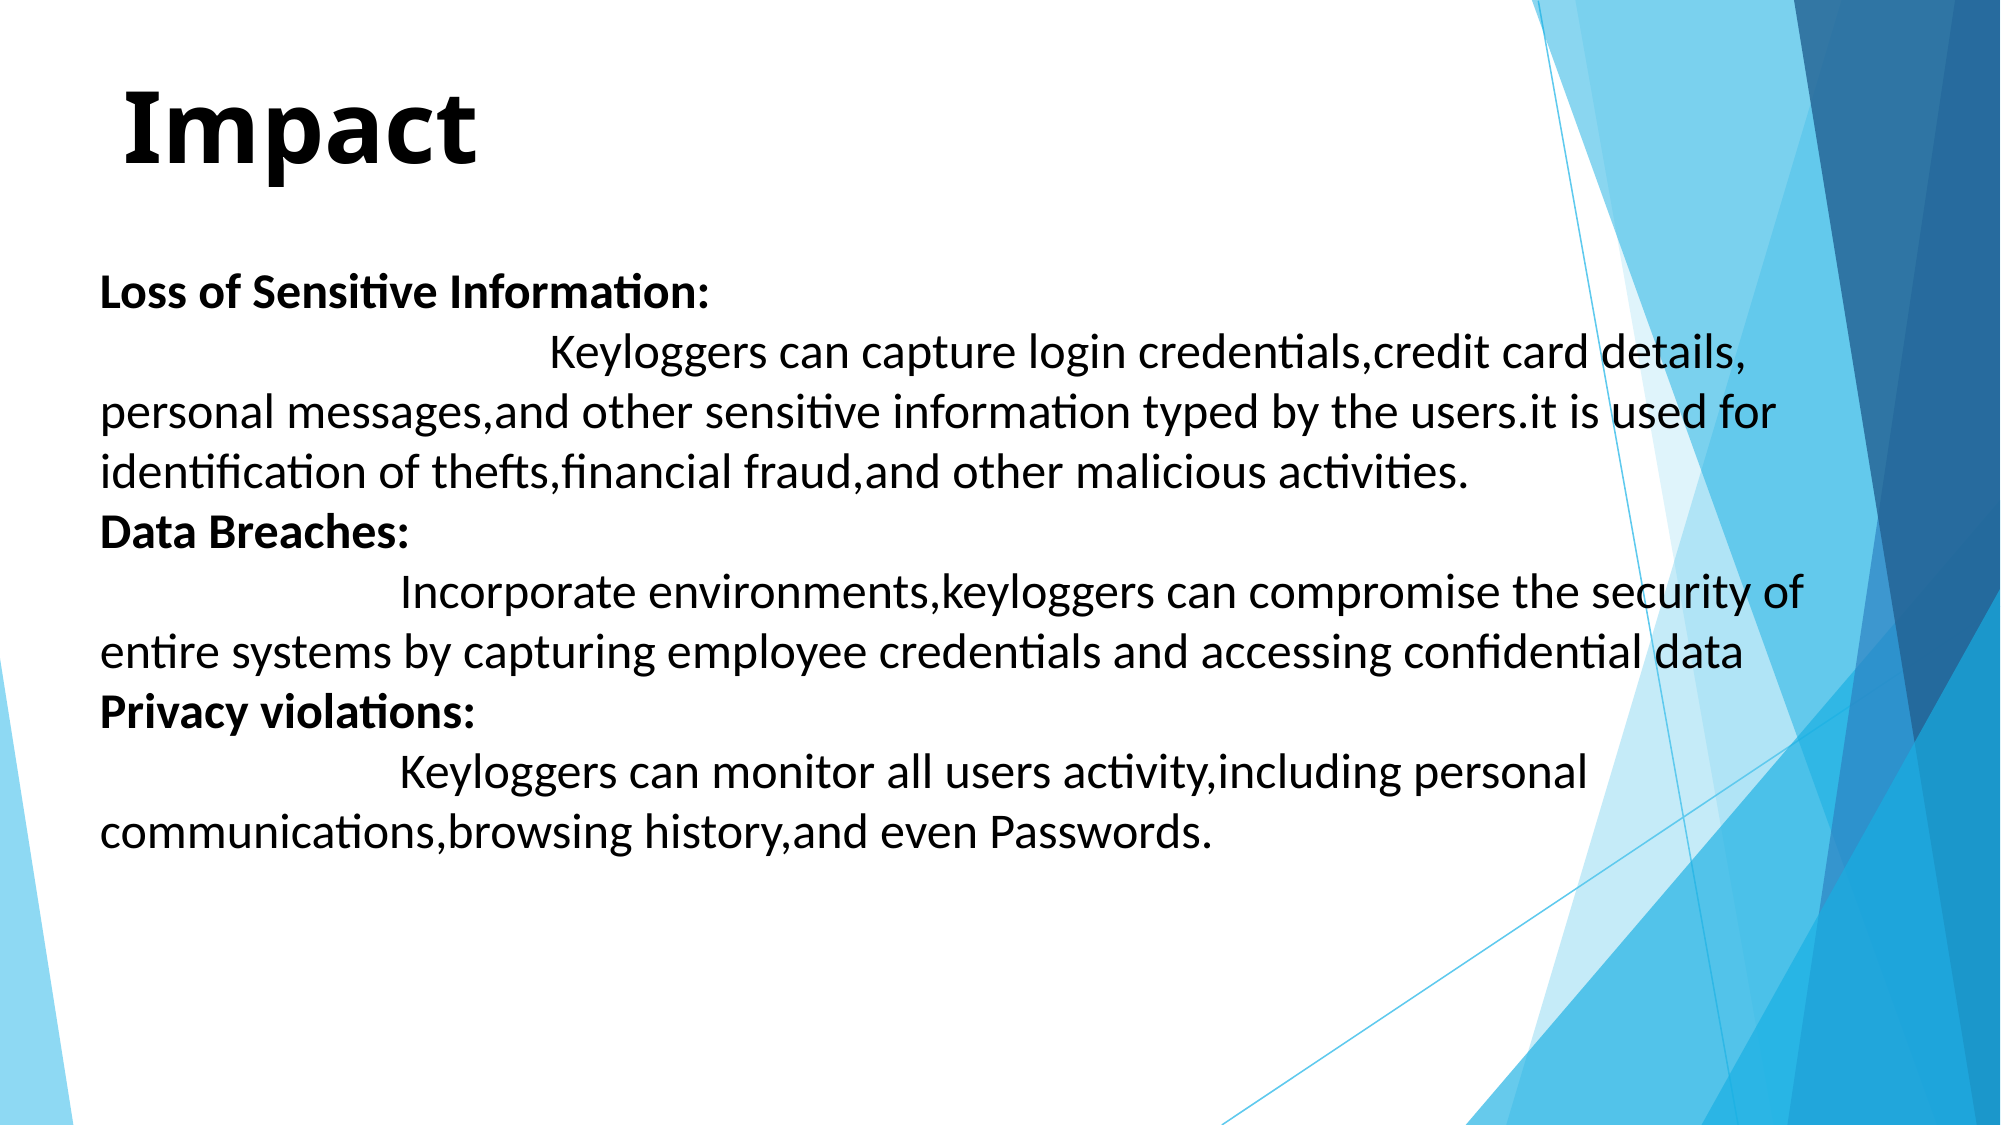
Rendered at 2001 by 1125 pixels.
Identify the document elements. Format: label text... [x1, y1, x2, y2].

list Loss of Sensitive Information: Keyloggers can capture login credentials,credit card details, personal messages,and other sensitive information typed by the users.it is used for identification of thefts,financial fraud,and other malicious activities. Data Breaches: Incorporate environments,keyloggers can compromise the security of entire systems by capturing employee credentials and accessing confidential data Privacy violations: Keyloggers can monitor all users activity,including personal communications,browsing history,and even Passwords. [99, 258, 1900, 865]
title Impact [123, 63, 1877, 188]
